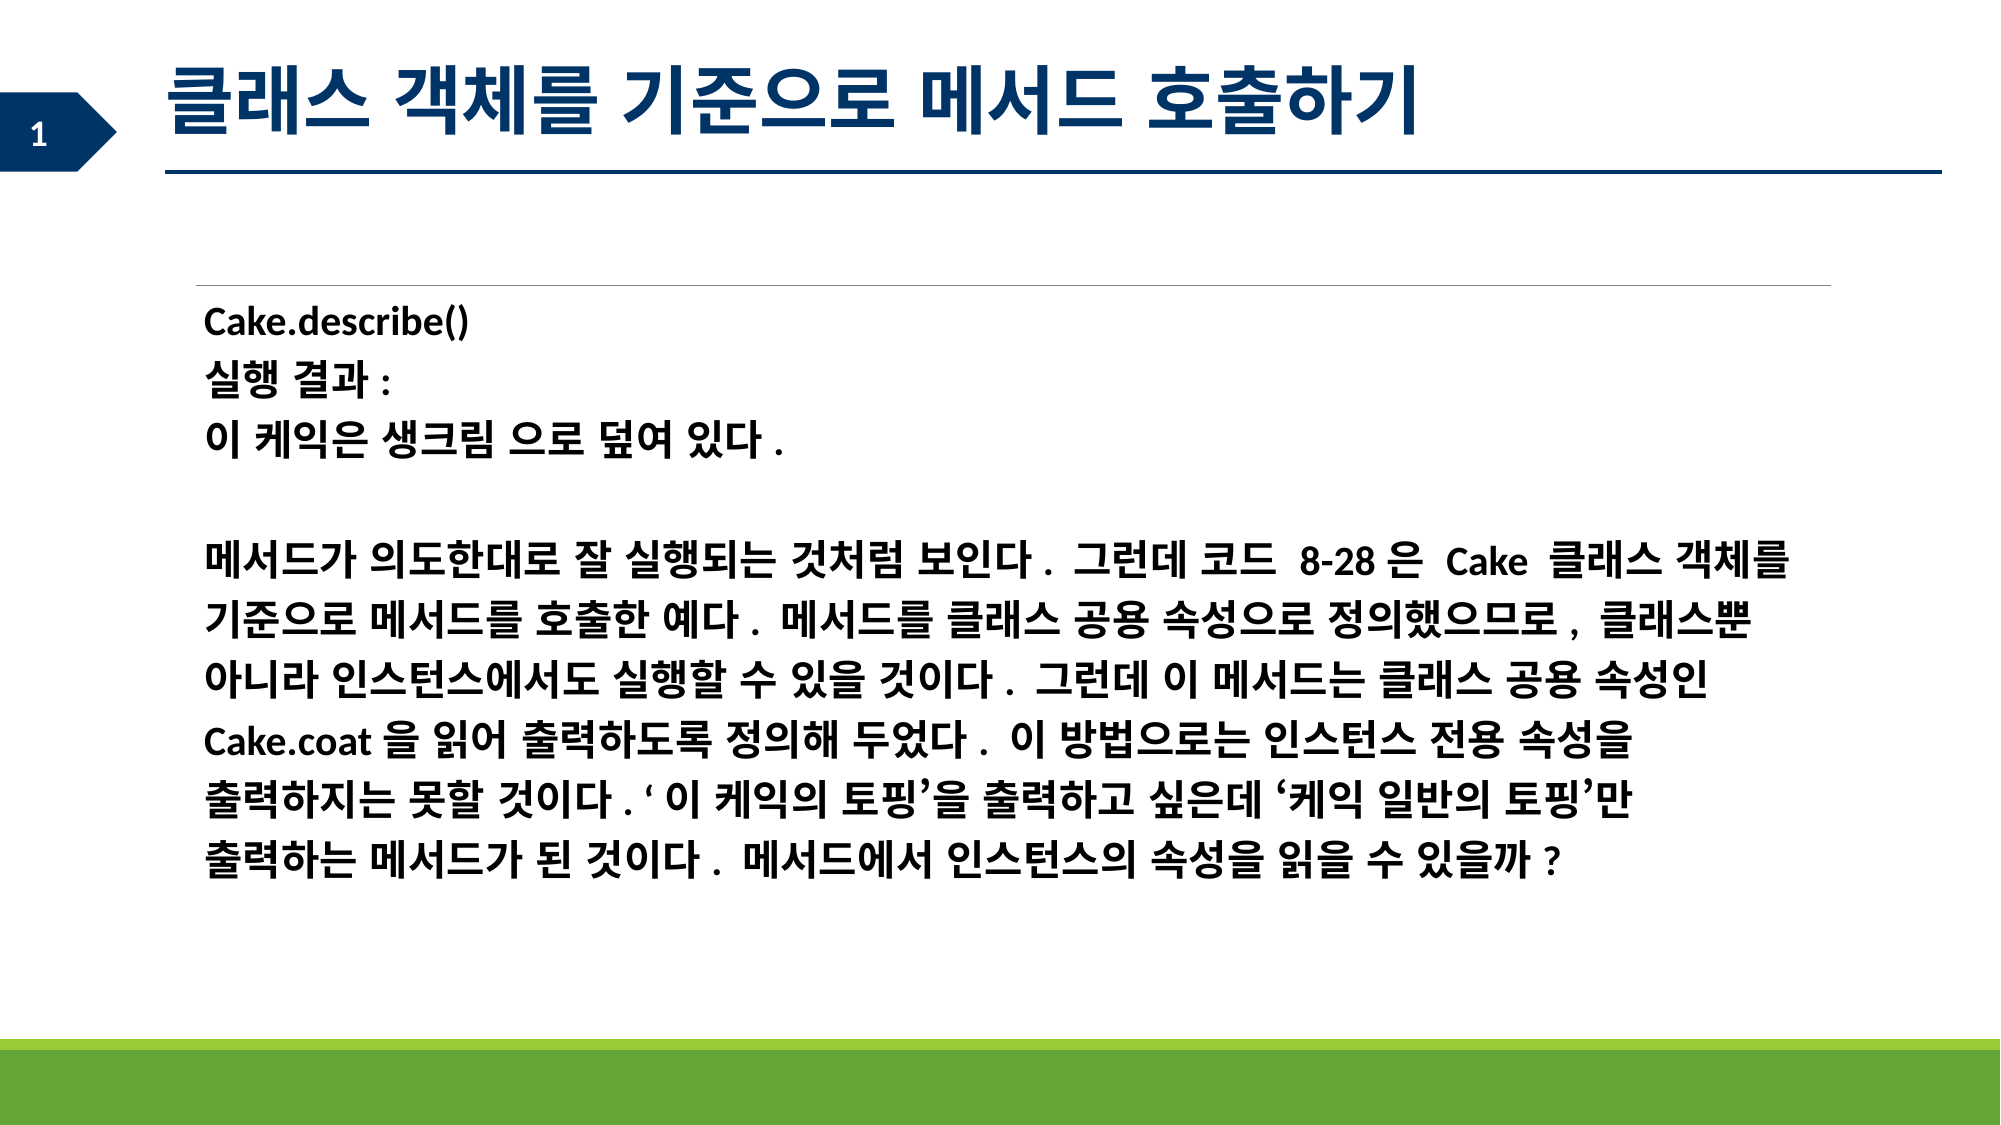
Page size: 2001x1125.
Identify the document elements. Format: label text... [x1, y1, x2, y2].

list 클래스 객체를 기준으로 메서드 호출하기 [165, 36, 1941, 172]
text_box Cake.describe() 실행 결과: 이 케익은 생크림 으로 덮여 있다. 메서드가 의도한대로 잘 실행되는 것처럼 보인다. 그런데 코드 8-28은 Cake 클래스 객체를 기준으로 메서드를 호출한 예다. 메서드를 클래스 공용 속성으로 정의했으므로, 클래스뿐 아니라 인스턴스에서도 실행할 수 있을 것이다. 그런데 이 메서드는 클래스 공용 속성인 Cake.coat을 읽어 출력하도록 정의해 두었다. 이 방법으로는 인스턴스 전용 속성을 출력하지는 못할 것이다. ‘이 케익의 토핑’을 출력하고 싶은데 ‘케익 일반의 토핑’만 출력하는 메서드가 된 것이다. 메서드에서 인스턴스의 속성을 읽을 수 있을까? [188, 228, 1812, 938]
